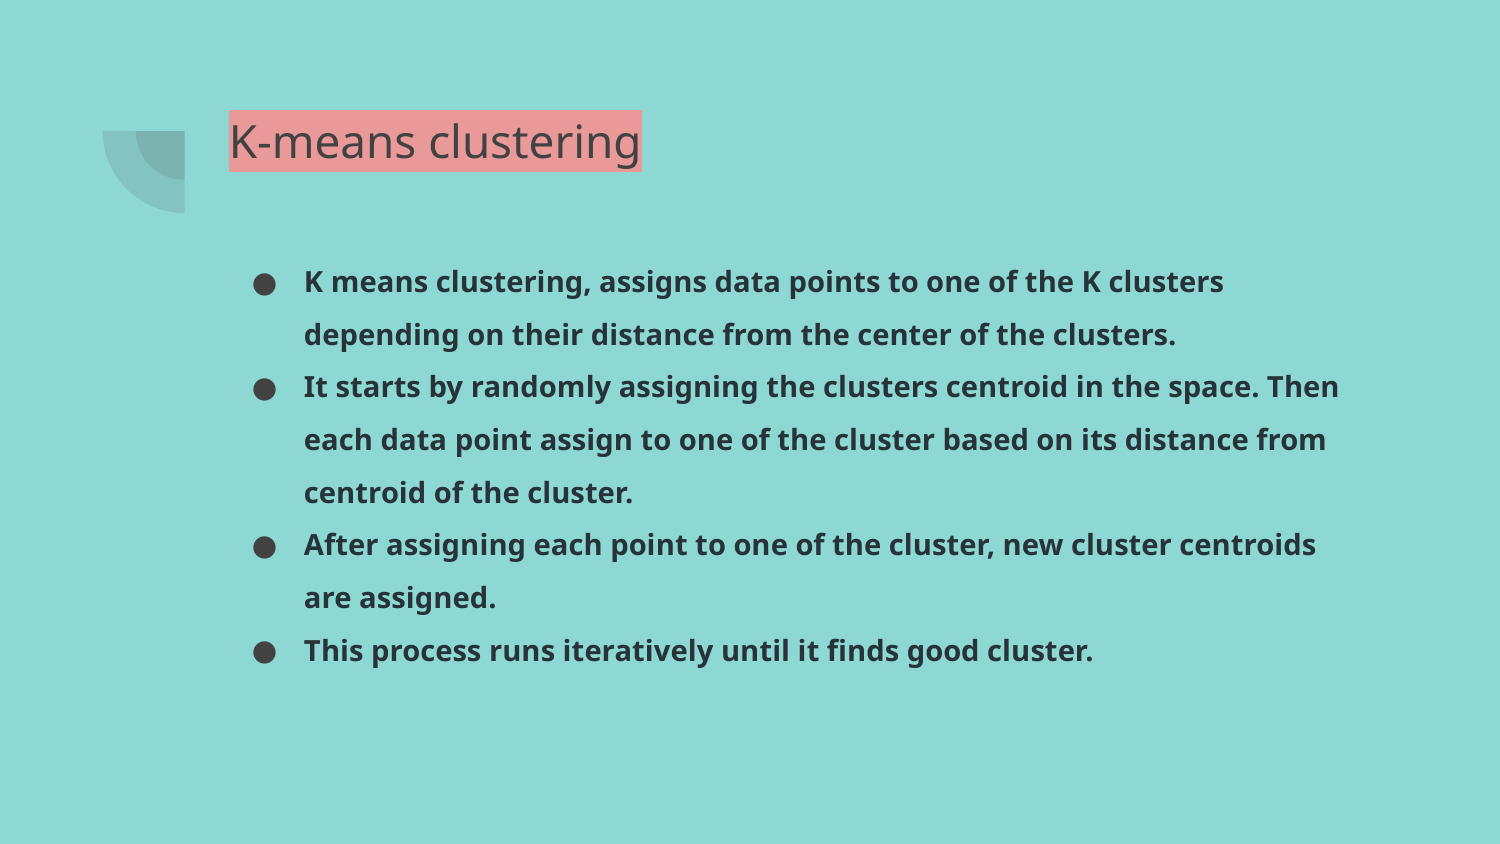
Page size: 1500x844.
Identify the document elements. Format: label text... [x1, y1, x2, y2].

list K means clustering, assigns data points to one of the K clusters depending on their distance from the center of the clusters. It starts by randomly assigning the clusters centroid in the space. Then each data point assign to one of the cluster based on its distance from centroid of the cluster. After assigning each point to one of the cluster, new cluster centroids are assigned. This process runs iteratively until it finds good cluster. [213, 230, 1368, 734]
title K-means clustering [213, 98, 836, 220]
